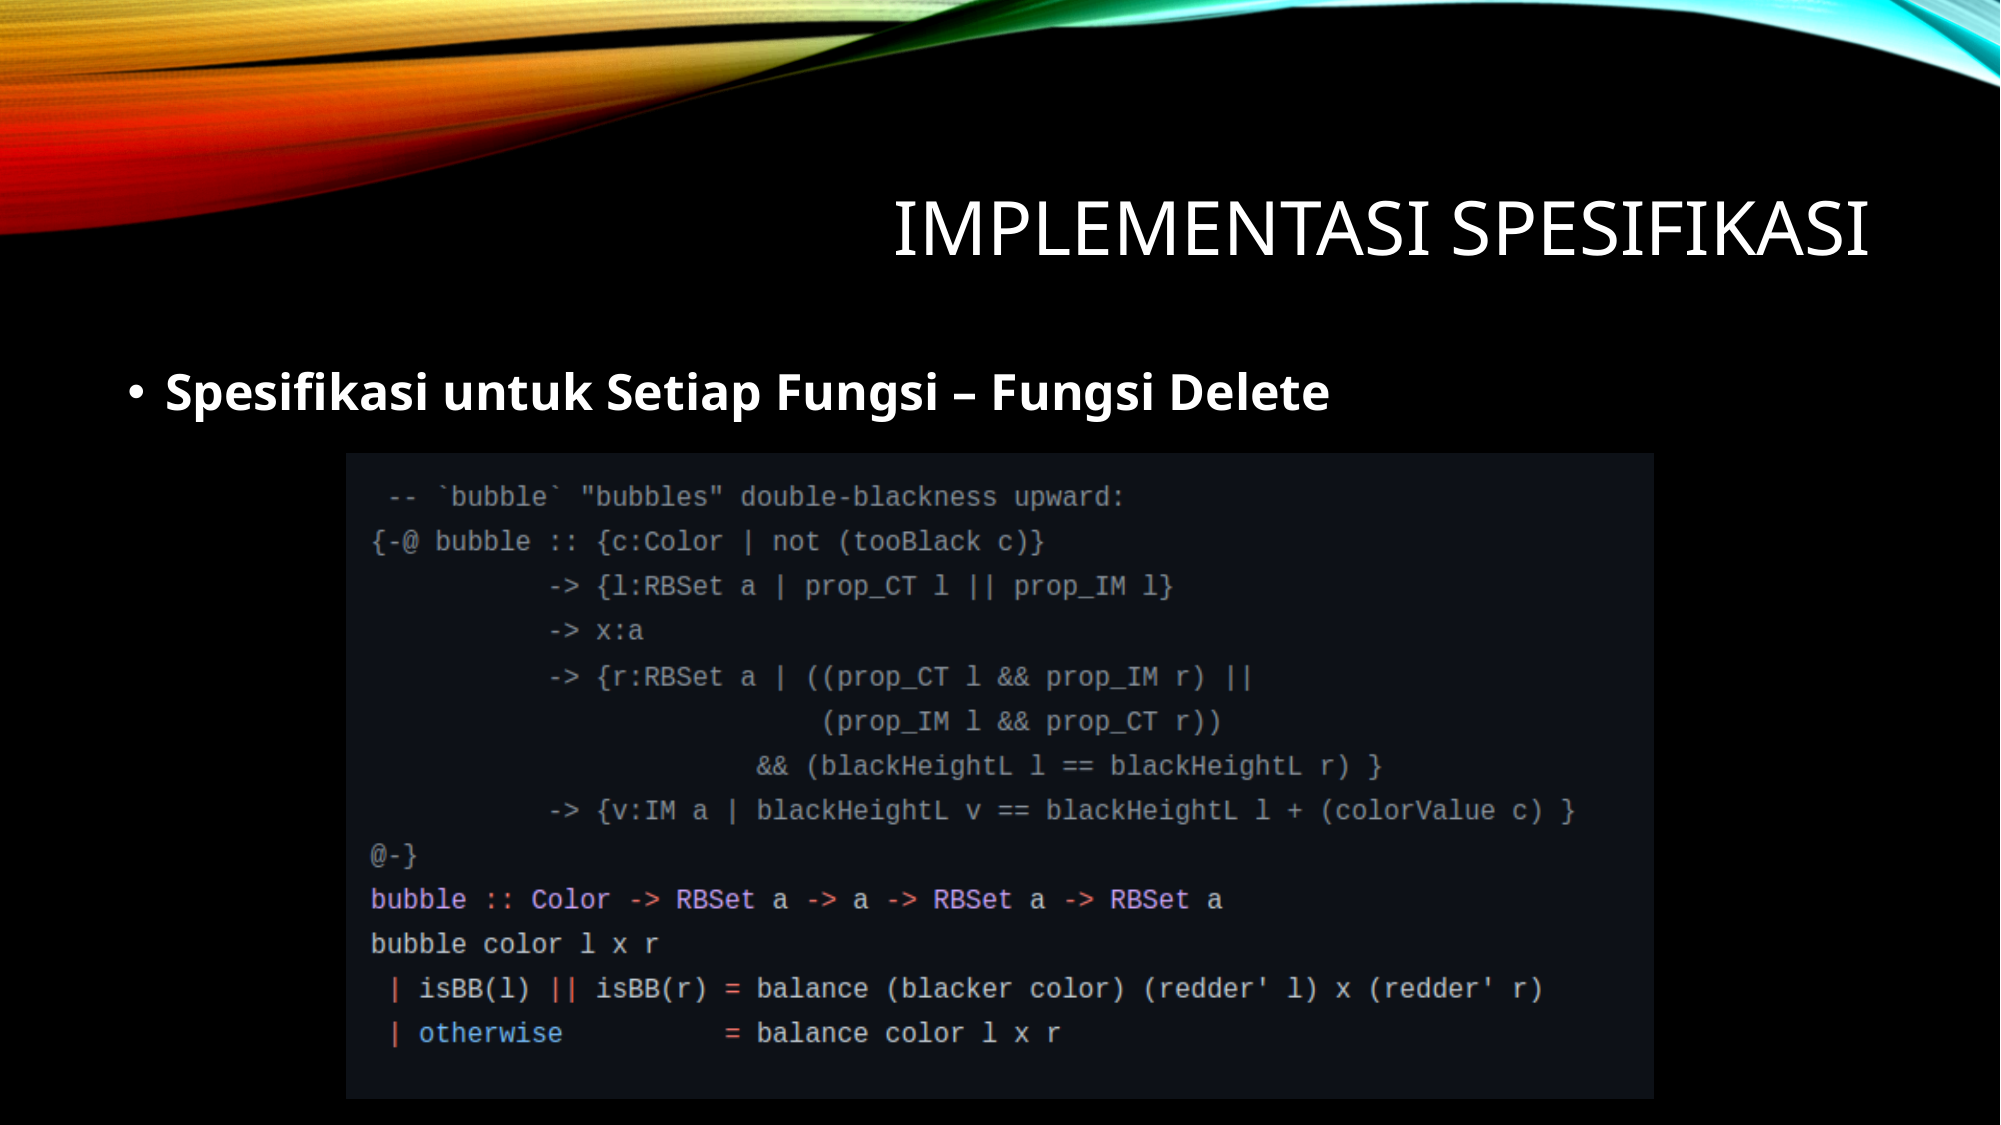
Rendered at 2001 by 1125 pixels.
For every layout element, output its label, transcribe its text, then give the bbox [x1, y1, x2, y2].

picture [346, 453, 1654, 1100]
list Spesifikasi untuk Setiap Fungsi – Fungsi Delete [112, 360, 1888, 1021]
picture [0, 0, 2000, 237]
title Implementasi spesifikasi [474, 125, 1888, 338]
